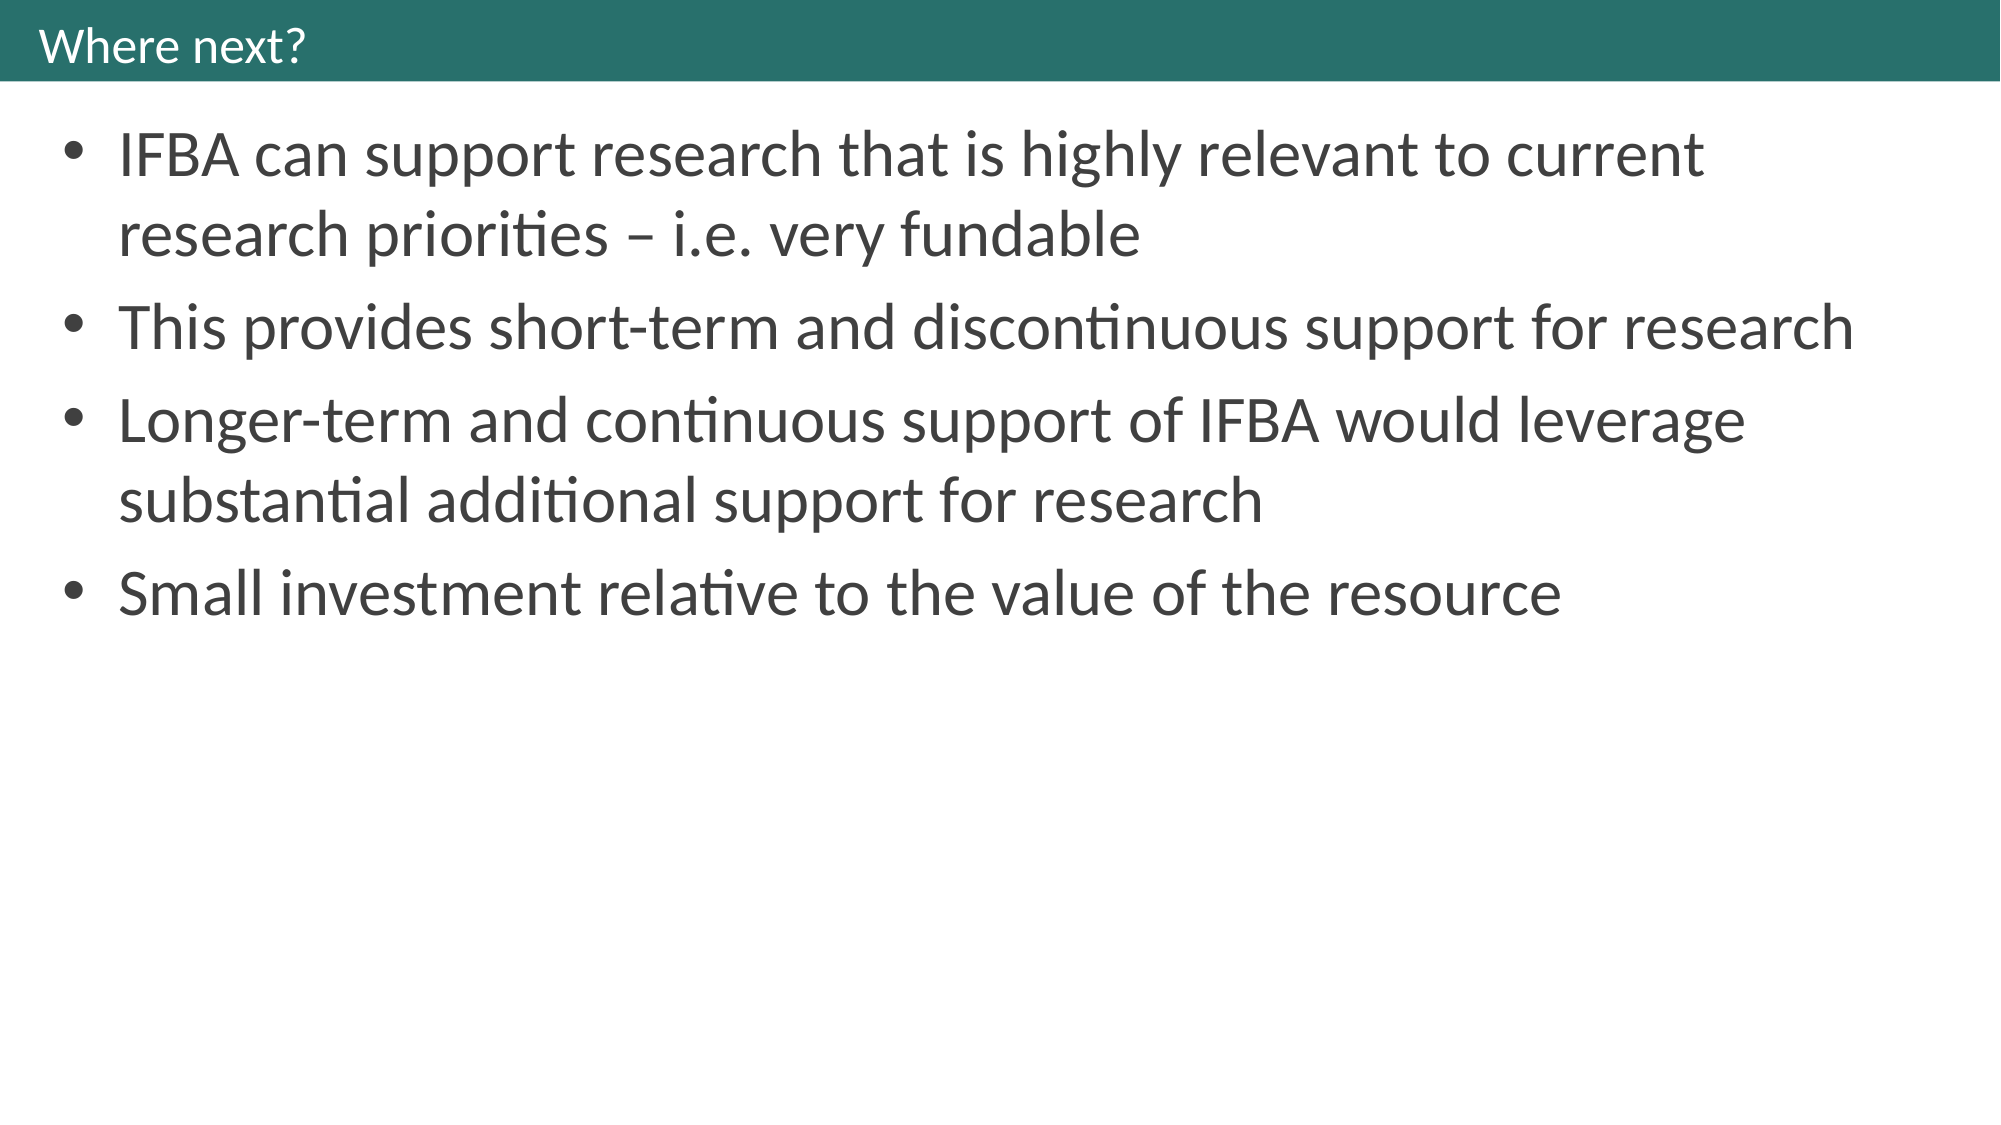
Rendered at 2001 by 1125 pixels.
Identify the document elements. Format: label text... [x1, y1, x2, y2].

list IFBA can support research that is highly relevant to current research priorities – i.e. very fundable This provides short-term and discontinuous support for research Longer-term and continuous support of IFBA would leverage substantial additional support for research Small investment relative to the value of the resource [47, 101, 1953, 988]
title Where next? [23, 4, 1824, 82]
